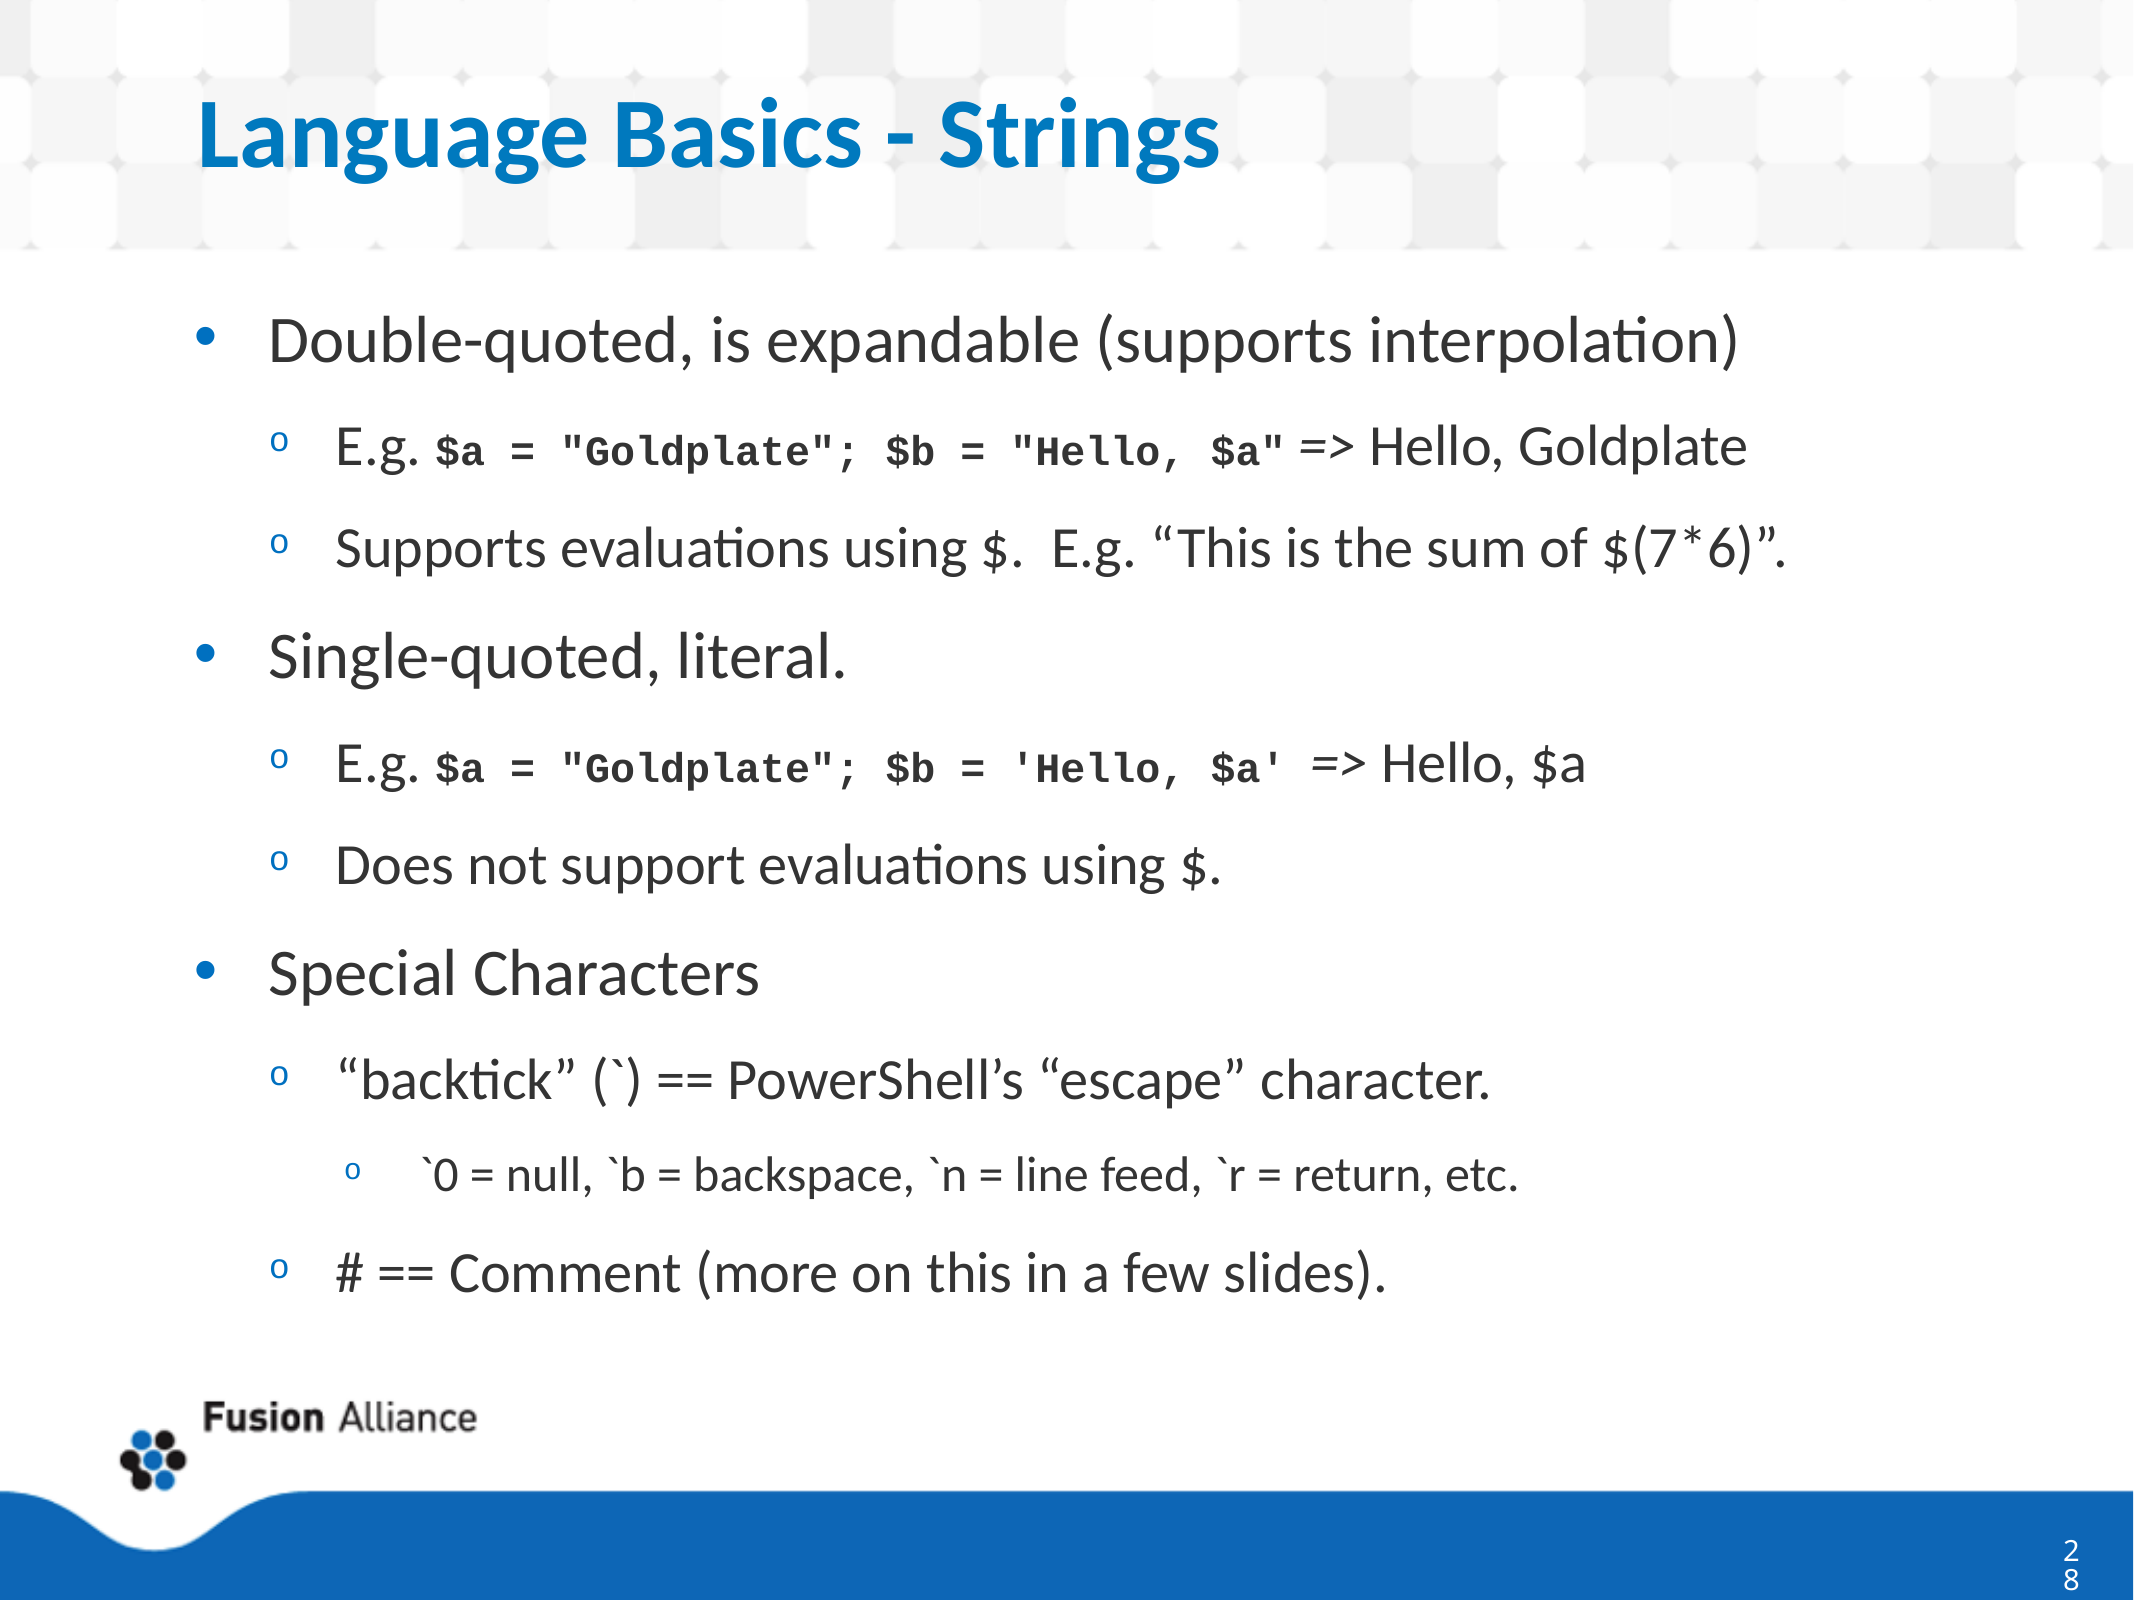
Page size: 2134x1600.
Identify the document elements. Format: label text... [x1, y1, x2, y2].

title Language Basics - Strings [189, 0, 1907, 197]
list Double-quoted, is expandable (supports interpolation) E.g. $a = "Goldplate"; $b = "Hello, $a" => Hello, Goldplate Supports evaluations using $. E.g. “This is the sum of $(7*6)”. Single-quoted, literal. E.g. $a = "Goldplate"; $b = 'Hello, $a' => Hello, $a Does not support evaluations using $. Special Characters “backtick” (`) == PowerShell’s “escape” character. `0 = null, `b = backspace, `n = line feed, `r = return, etc. # == Comment (more on this in a few slides). [193, 286, 1911, 1336]
picture [0, 0, 2134, 1600]
slide_number 28 [2047, 1524, 2100, 1576]
